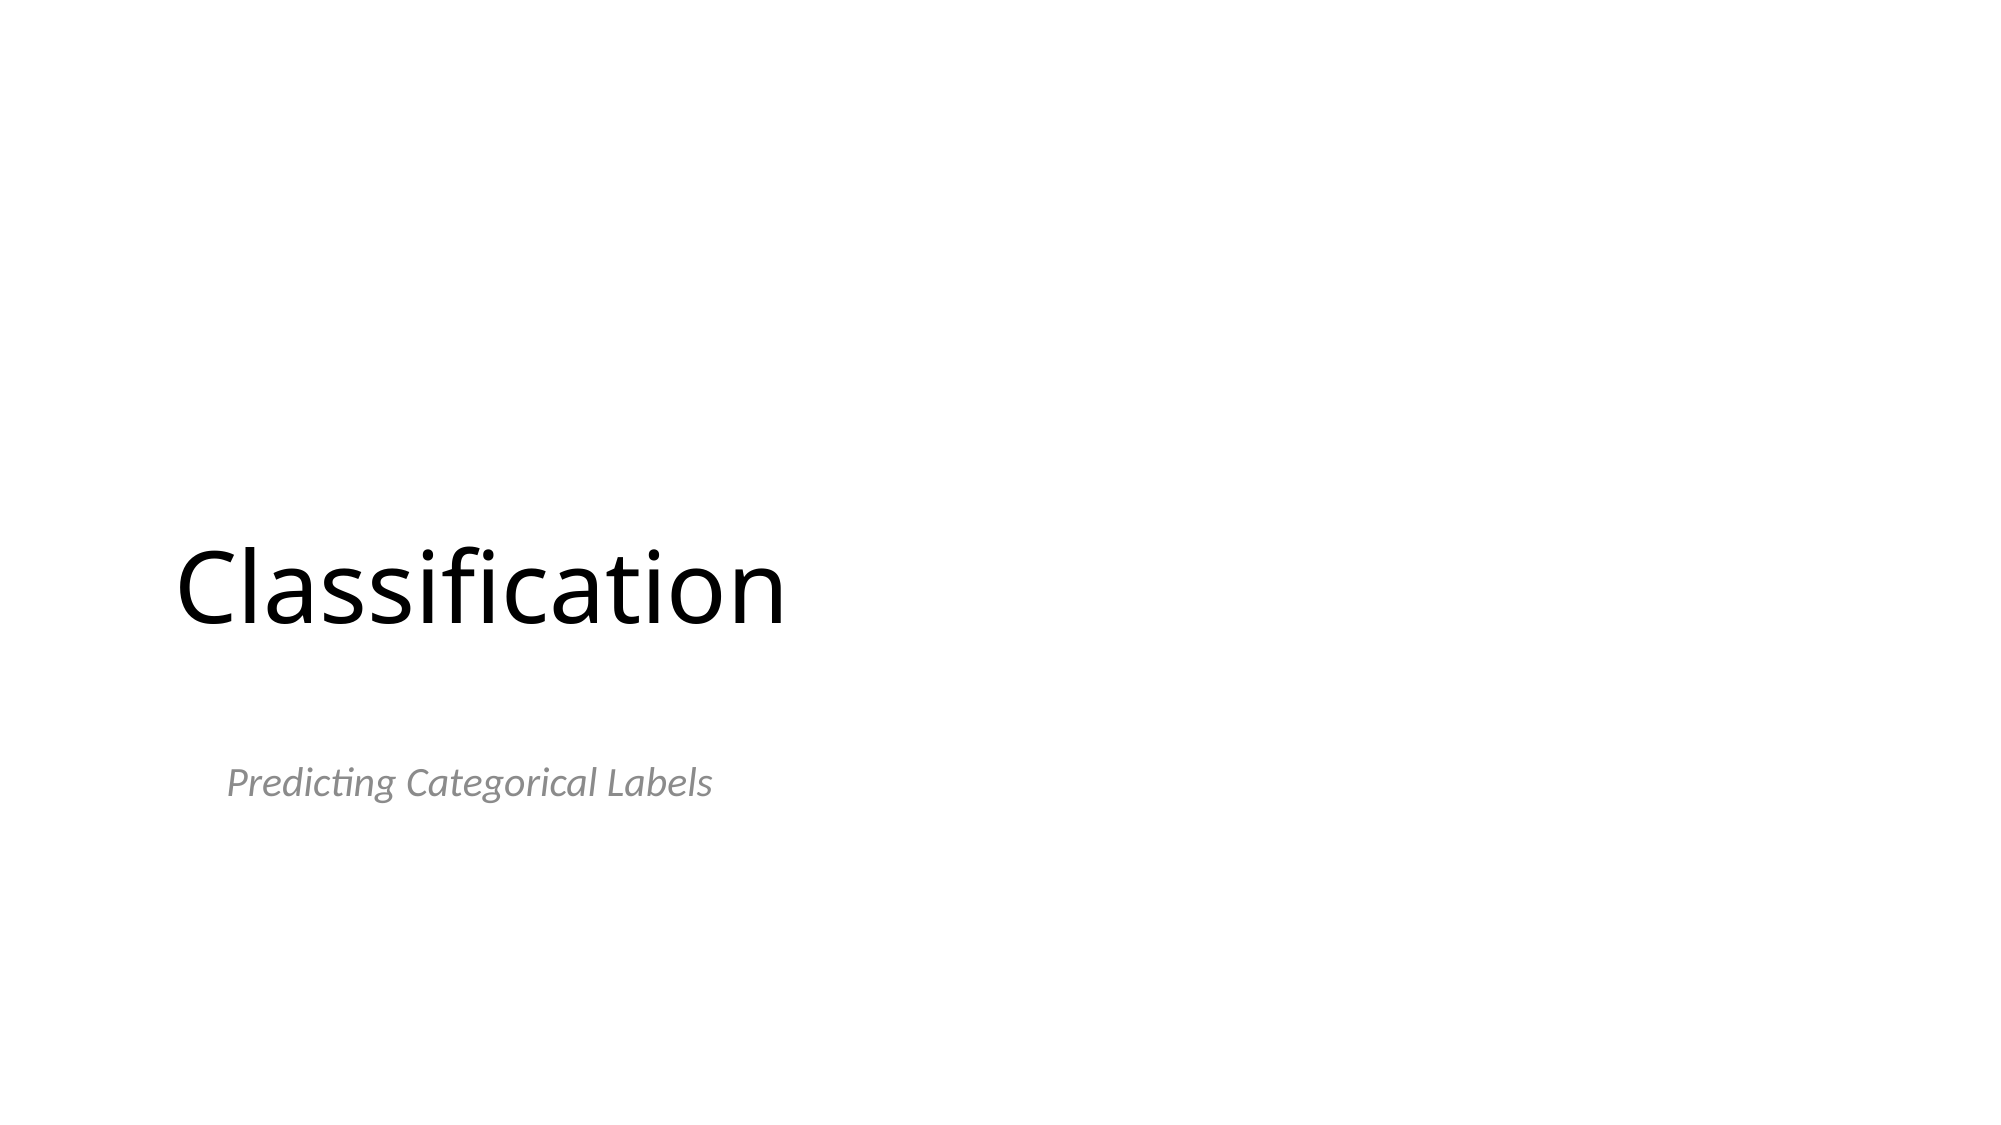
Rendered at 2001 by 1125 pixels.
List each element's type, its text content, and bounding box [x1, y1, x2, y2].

title Classification [159, 185, 1885, 653]
list Predicting Categorical Labels [136, 752, 1862, 999]
